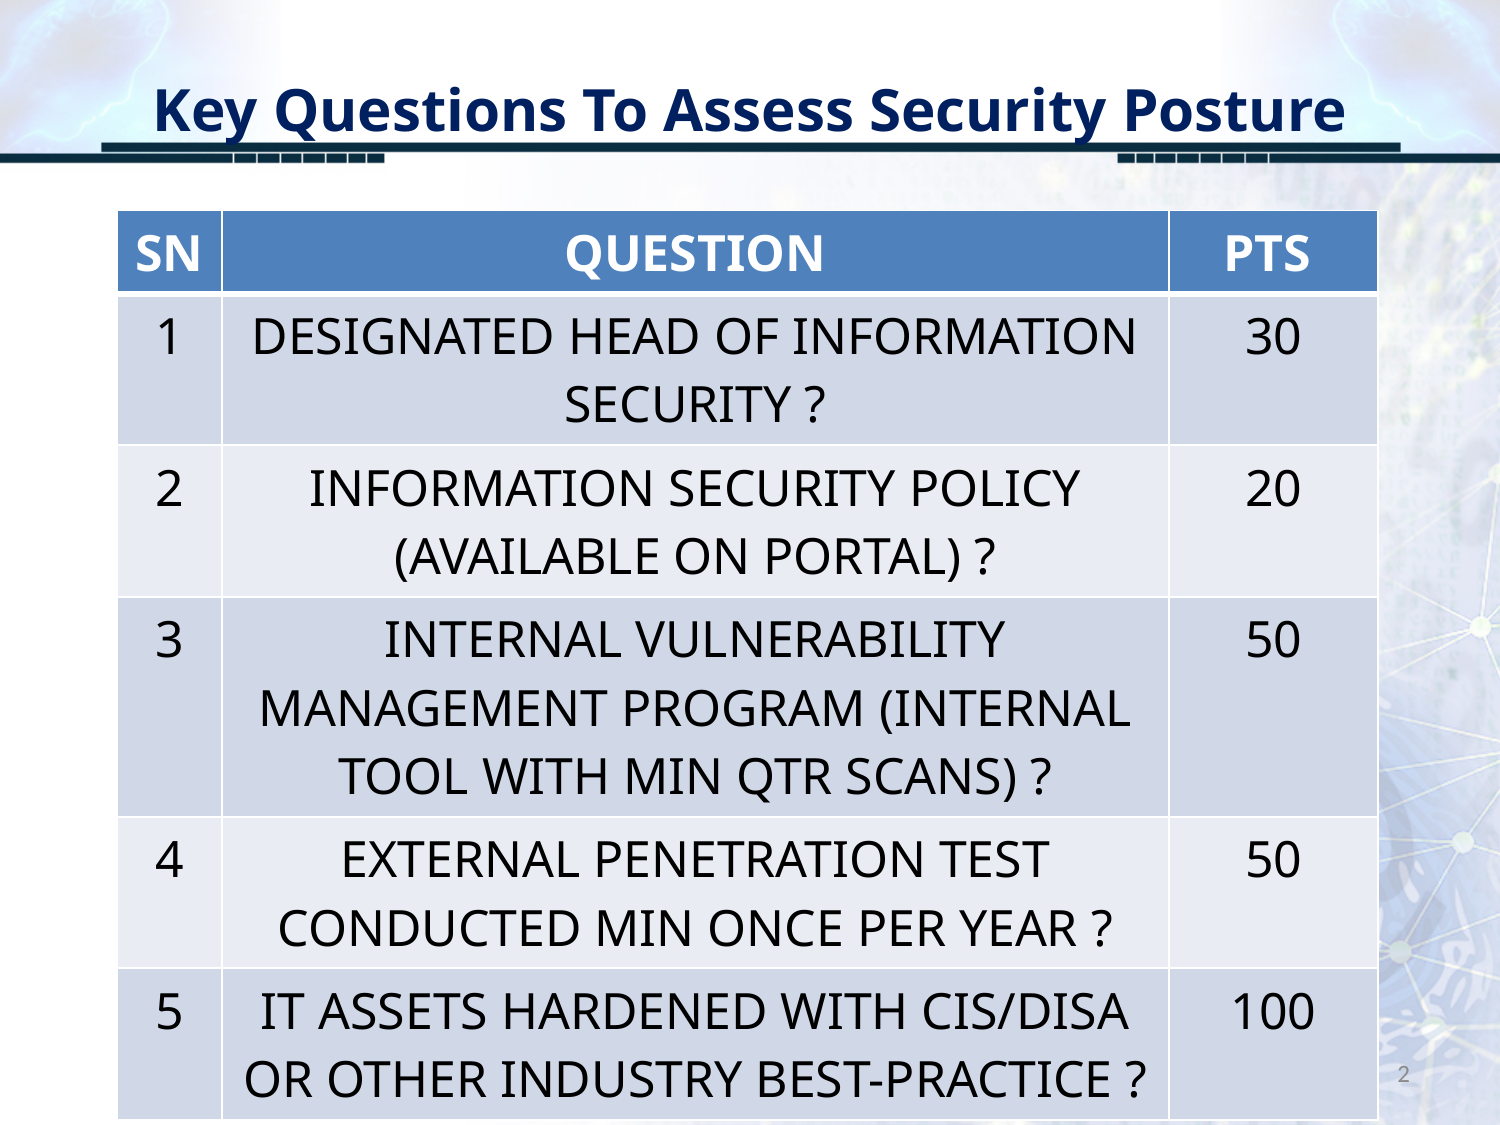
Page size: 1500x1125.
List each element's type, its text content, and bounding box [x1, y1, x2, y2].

table_cell 50 [1170, 818, 1377, 967]
slide_number 2 [1379, 1042, 1425, 1103]
table_cell 50 [1170, 598, 1377, 816]
table_cell 4 [118, 818, 221, 967]
table_cell 5 [118, 969, 221, 1119]
table_cell 20 [1170, 446, 1377, 596]
table_cell DESIGNATED HEAD OF INFORMATION SECURITY ? [223, 297, 1168, 444]
table_cell INTERNAL VULNERABILITY MANAGEMENT PROGRAM (INTERNAL TOOL WITH MIN QTR SCANS) ? [223, 598, 1168, 816]
table_header SN [118, 211, 221, 291]
title Key Questions To Assess Security Posture [75, 34, 1425, 182]
picture [0, 0, 1500, 1125]
table_cell EXTERNAL PENETRATION TEST CONDUCTED MIN ONCE PER YEAR ? [223, 818, 1168, 967]
table_cell IT ASSETS HARDENED WITH CIS/DISA OR OTHER INDUSTRY BEST-PRACTICE ? [223, 969, 1168, 1119]
table_header QUESTION [223, 211, 1168, 291]
table_cell INFORMATION SECURITY POLICY (AVAILABLE ON PORTAL) ? [223, 446, 1168, 596]
table_cell 2 [118, 446, 221, 596]
table_header PTS [1170, 211, 1377, 291]
table_cell 100 [1170, 969, 1377, 1119]
table_cell 30 [1170, 297, 1377, 444]
table_cell 3 [118, 598, 221, 816]
table_cell 1 [118, 297, 221, 444]
